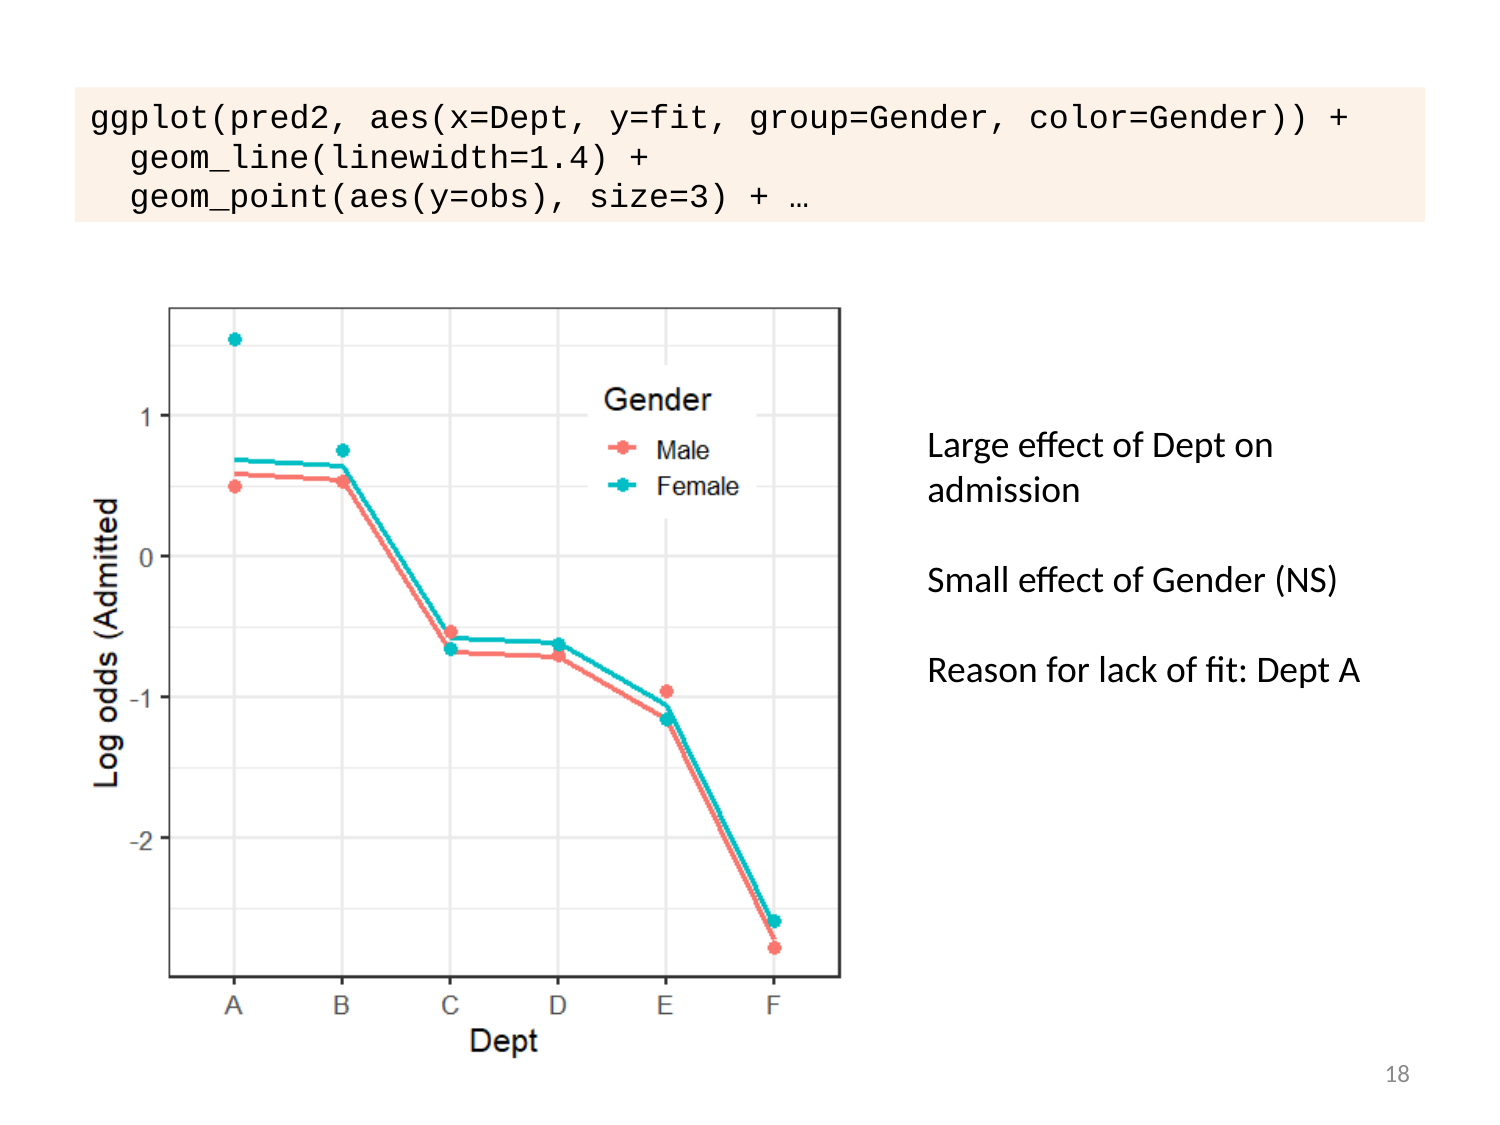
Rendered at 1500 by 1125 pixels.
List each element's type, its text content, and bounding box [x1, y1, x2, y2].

text_box ggplot(pred2, aes(x=Dept, y=fit, group=Gender, color=Gender)) + geom_line(linewidth=1.4) + geom_point(aes(y=obs), size=3) + … [74, 87, 1425, 222]
text_box Large effect of Dept on admission Small effect of Gender (NS) Reason for lack of fit: Dept A [912, 412, 1425, 698]
slide_number 18 [1074, 1042, 1425, 1103]
picture [74, 292, 857, 1075]
